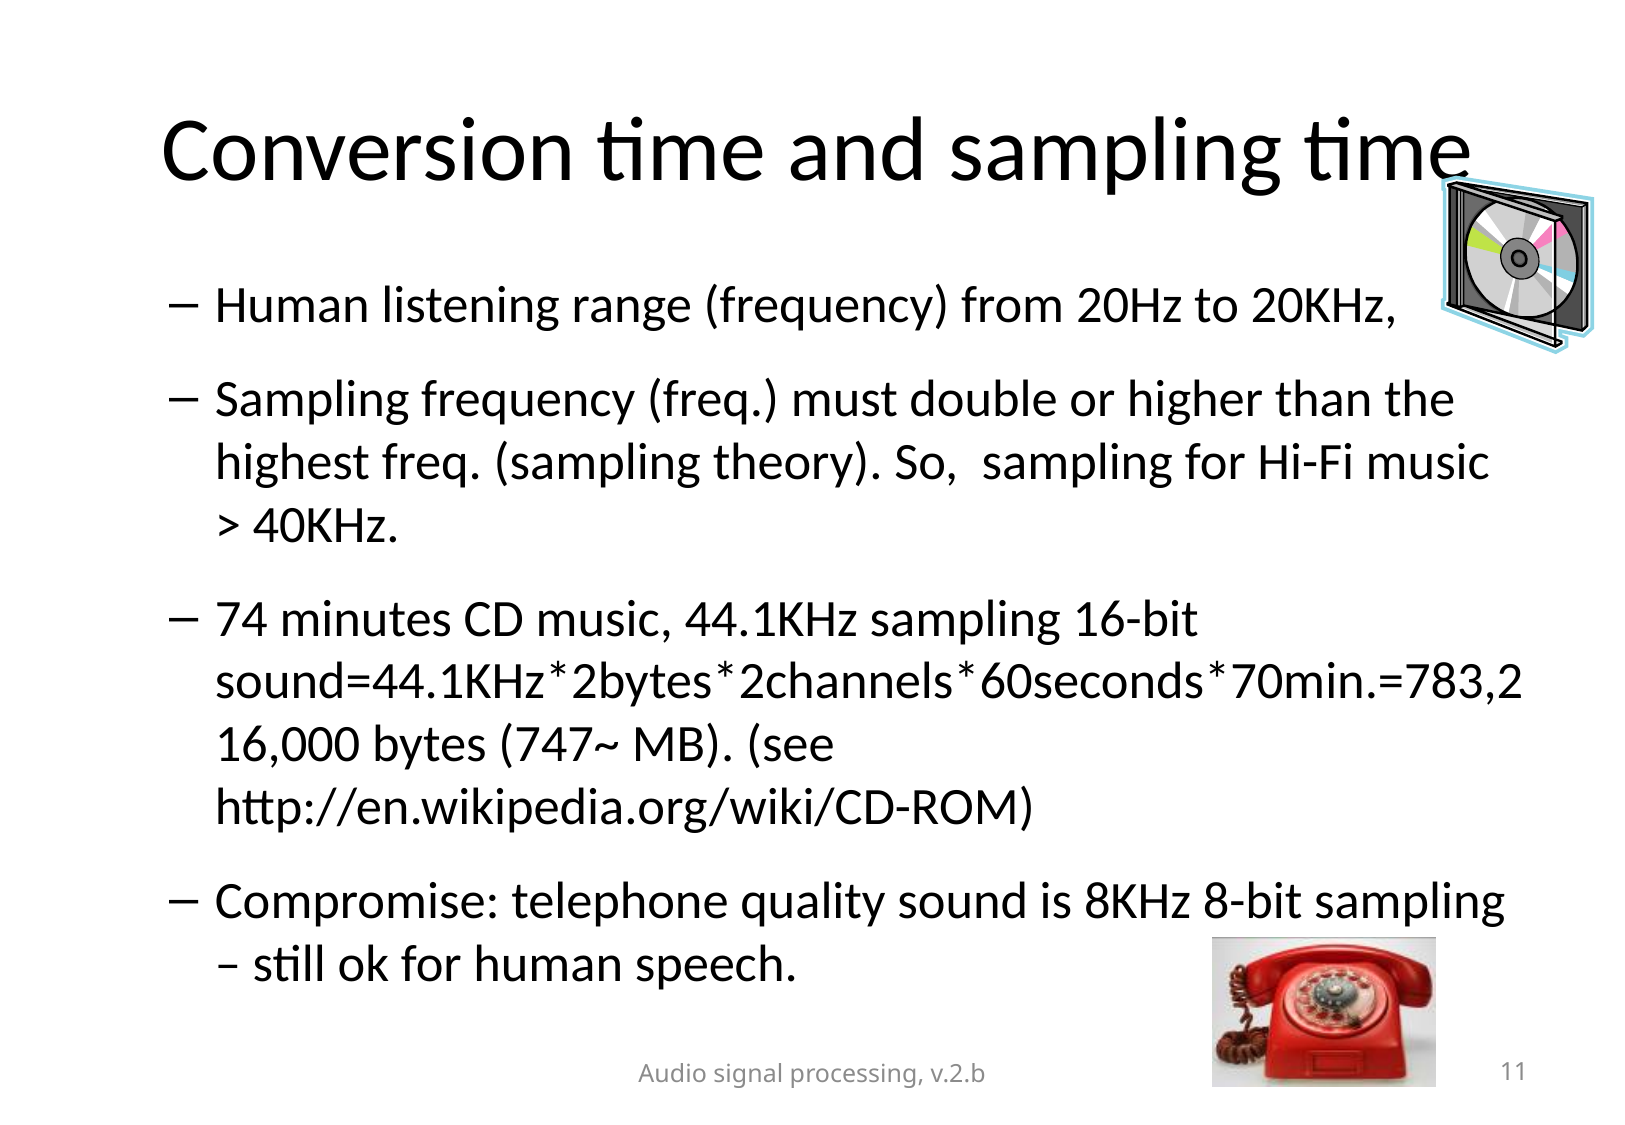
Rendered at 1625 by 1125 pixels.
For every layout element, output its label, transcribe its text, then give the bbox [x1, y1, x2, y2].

list Human listening range (frequency) from 20Hz to 20KHz, Sampling frequency (freq.) must double or higher than the highest freq. (sampling theory). So, sampling for Hi-Fi music > 40KHz. 74 minutes CD music, 44.1KHz sampling 16-bit sound=44.1KHz*2bytes*2channels*60seconds*70min.=783,216,000 bytes (747~ MB). (see http://en.wikipedia.org/wiki/CD-ROM) Compromise: telephone quality sound is 8KHz 8-bit sampling – still ok for human speech. [81, 262, 1544, 1005]
title Conversion time and sampling time [87, 50, 1550, 237]
picture [1439, 174, 1595, 356]
picture [1211, 937, 1436, 1088]
footer Audio signal processing, v.2.b [555, 1042, 1070, 1103]
slide_number 11 [1164, 1042, 1544, 1103]
